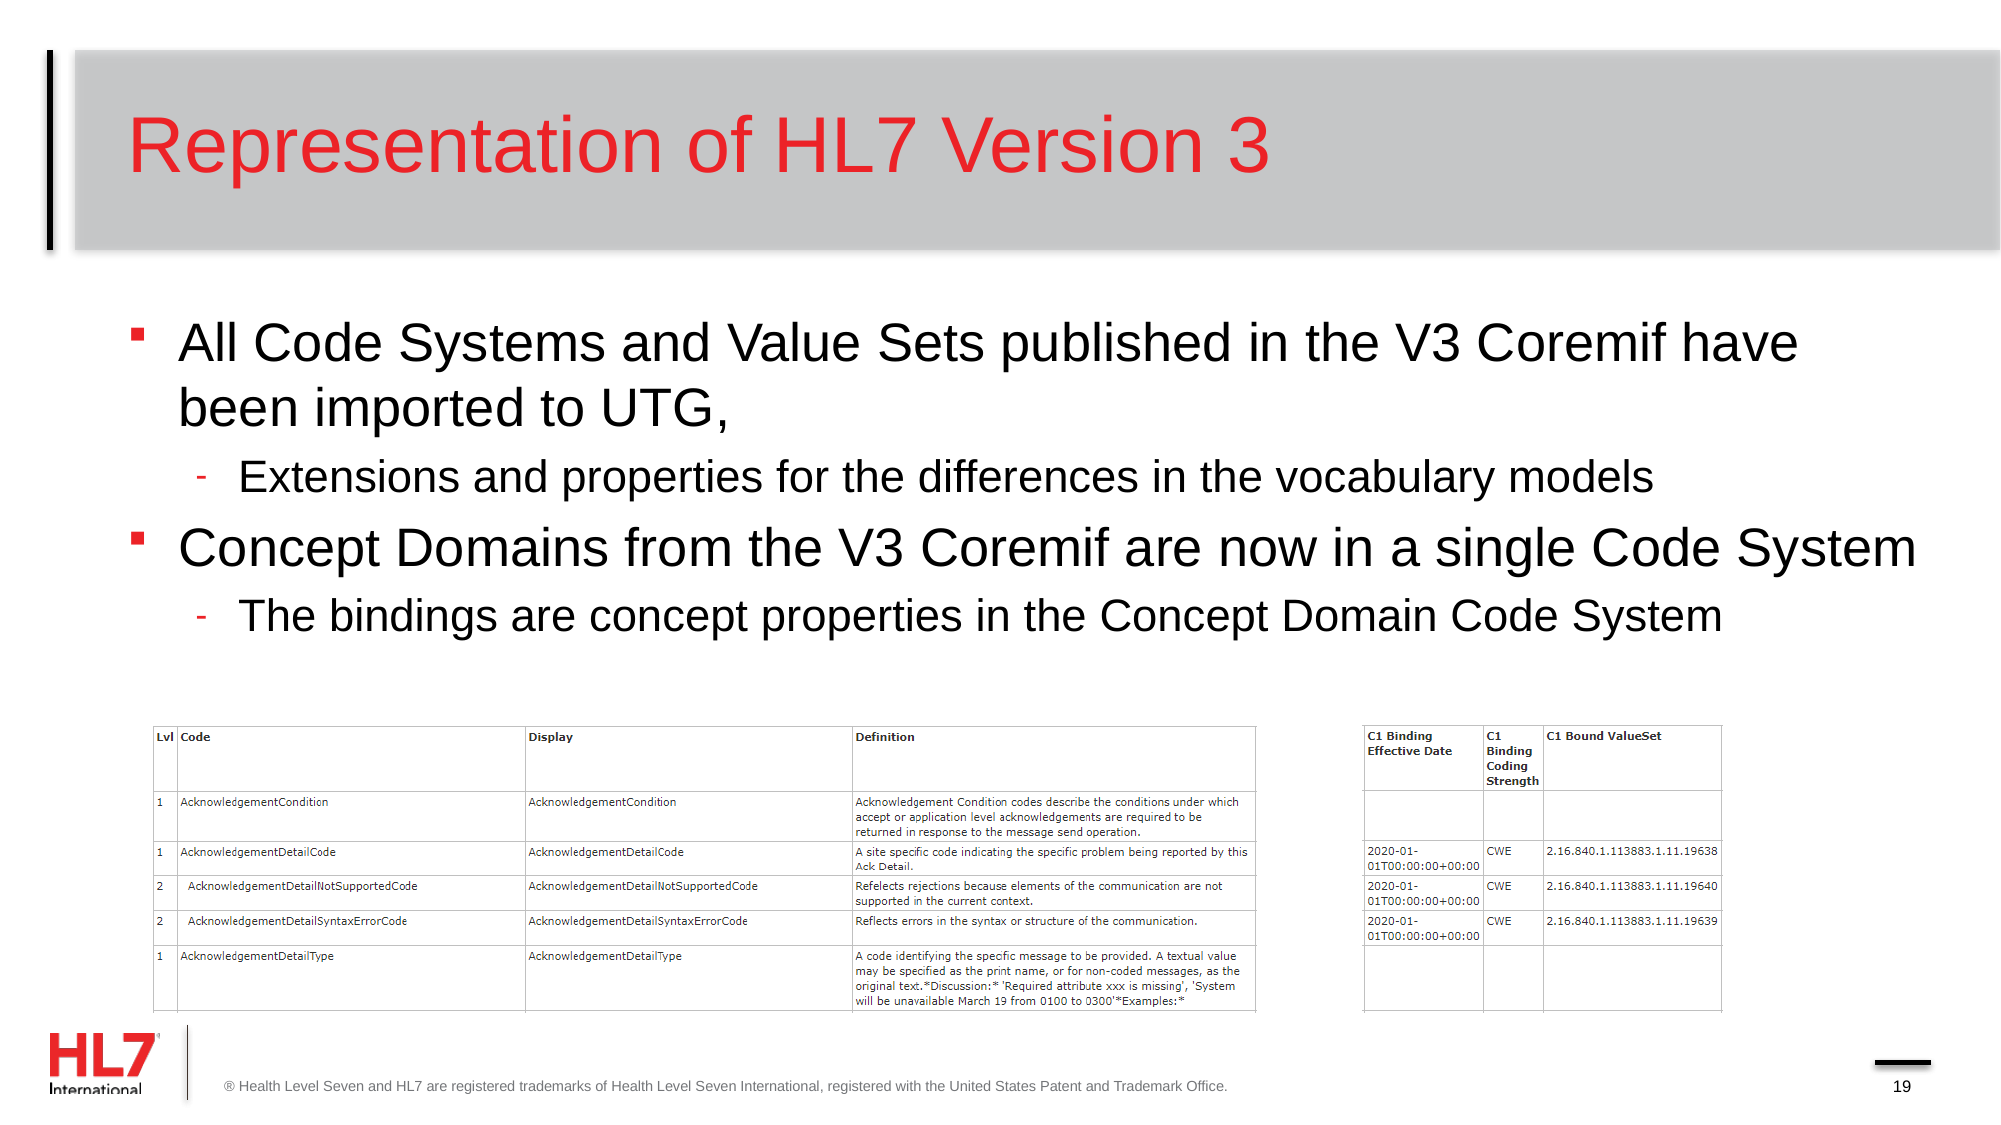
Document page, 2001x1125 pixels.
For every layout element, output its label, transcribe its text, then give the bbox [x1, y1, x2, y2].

slide_number 19 [1874, 1062, 1930, 1104]
picture [149, 724, 1257, 1013]
picture [1362, 724, 1723, 1013]
footer ® Health Level Seven and HL7 are registered trademarks of Health Level Seven International, registered with the United States Patent and Trademark Office. [209, 1062, 1275, 1102]
list All Code Systems and Value Sets published in the V3 Coremif have been imported to UTG, Extensions and properties for the differences in the vocabulary models Concept Domains from the V3 Coremif are now in a single Code System The bindings are concept properties in the Concept Domain Code System [112, 299, 1947, 701]
title Representation of HL7 Version 3 [112, 49, 1897, 251]
